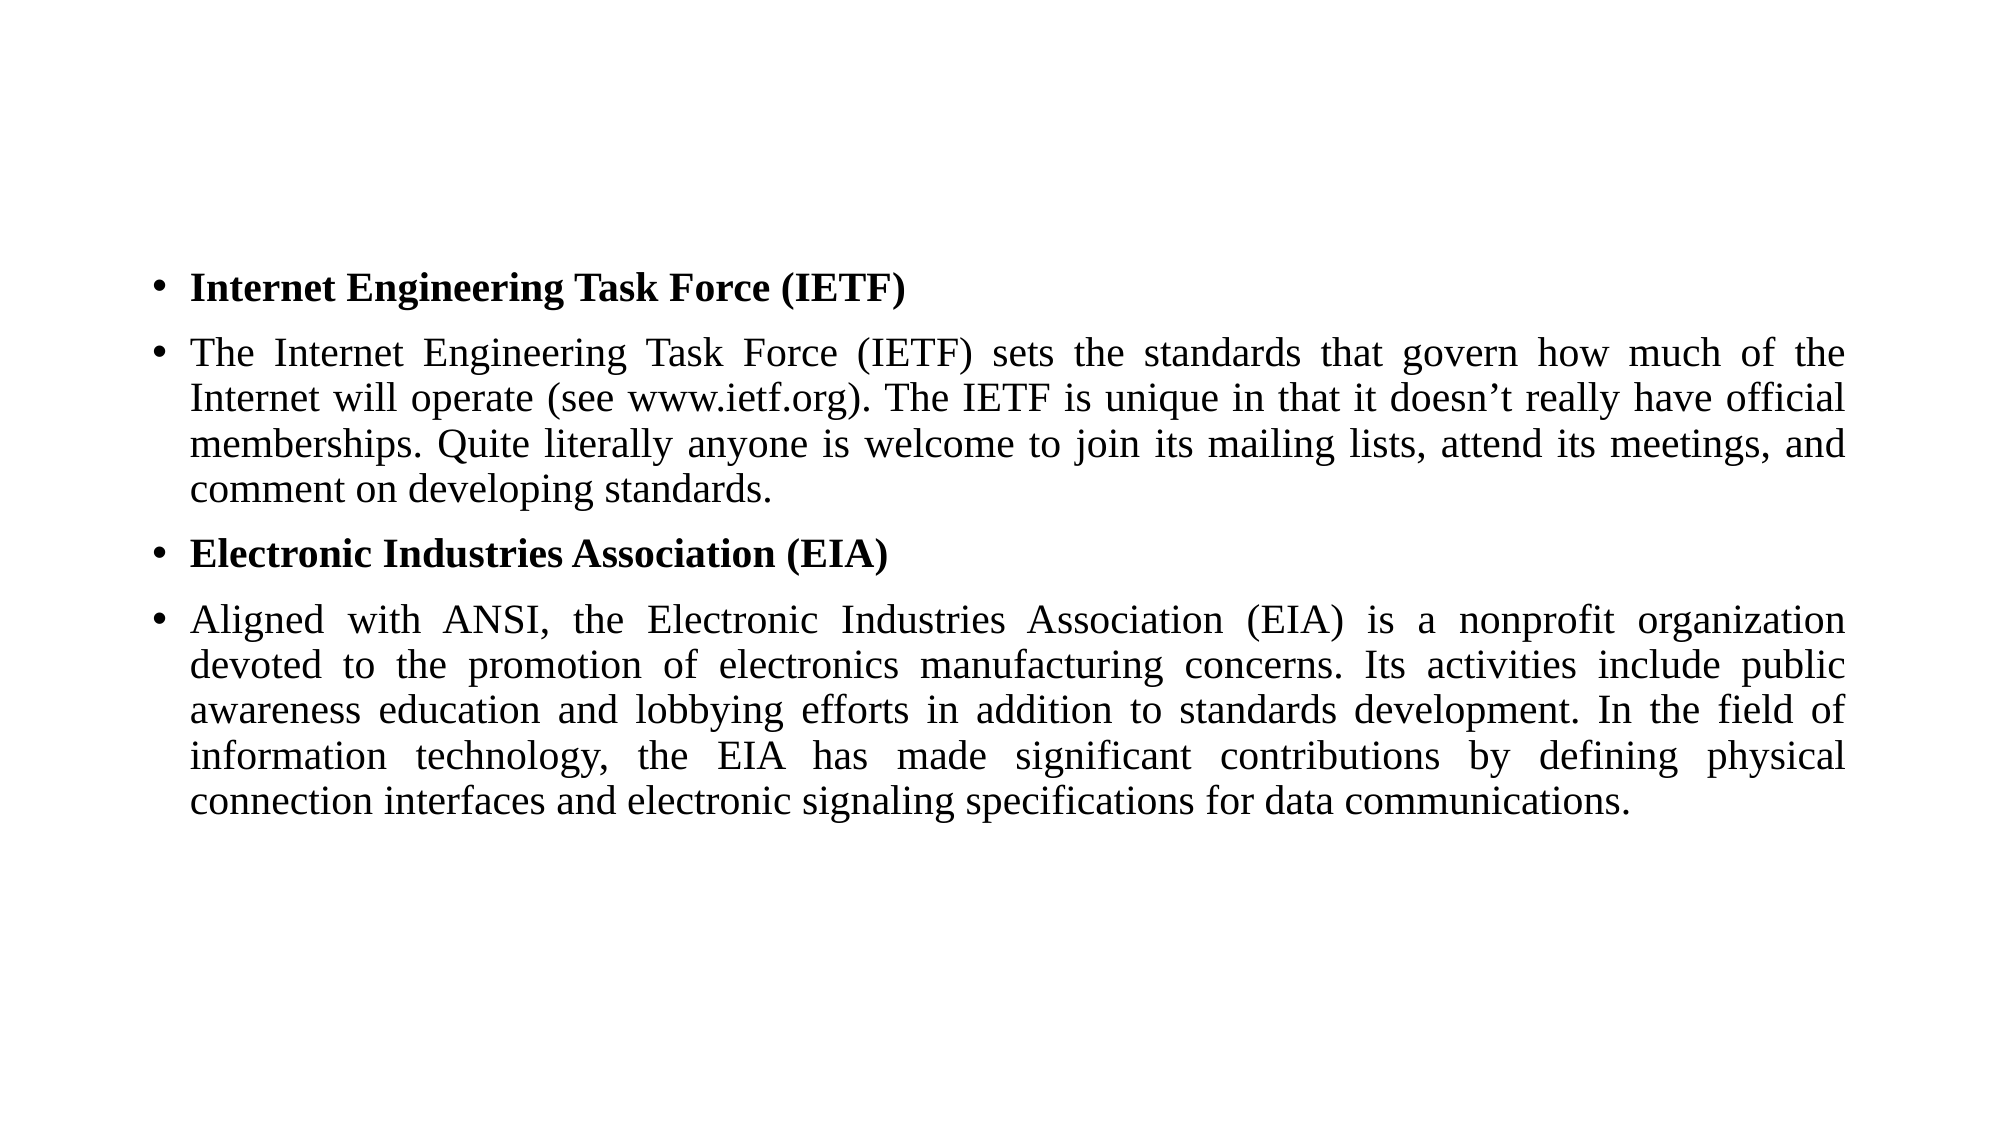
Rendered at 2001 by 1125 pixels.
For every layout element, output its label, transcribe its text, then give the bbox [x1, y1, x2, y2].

list Internet Engineering Task Force (IETF) The Internet Engineering Task Force (IETF) sets the standards that govern how much of the Internet will operate (see www.ietf.org). The IETF is unique in that it doesn’t really have official memberships. Quite literally anyone is welcome to join its mailing lists, attend its meetings, and comment on developing standards. Electronic Industries Association (EIA) Aligned with ANSI, the Electronic Industries Association (EIA) is a nonprofit organization devoted to the promotion of electronics manufacturing concerns. Its activities include public awareness education and lobbying efforts in addition to standards development. In the field of information technology, the EIA has made significant contributions by defining physical connection interfaces and electronic signaling specifications for data communications. [137, 257, 1863, 1014]
